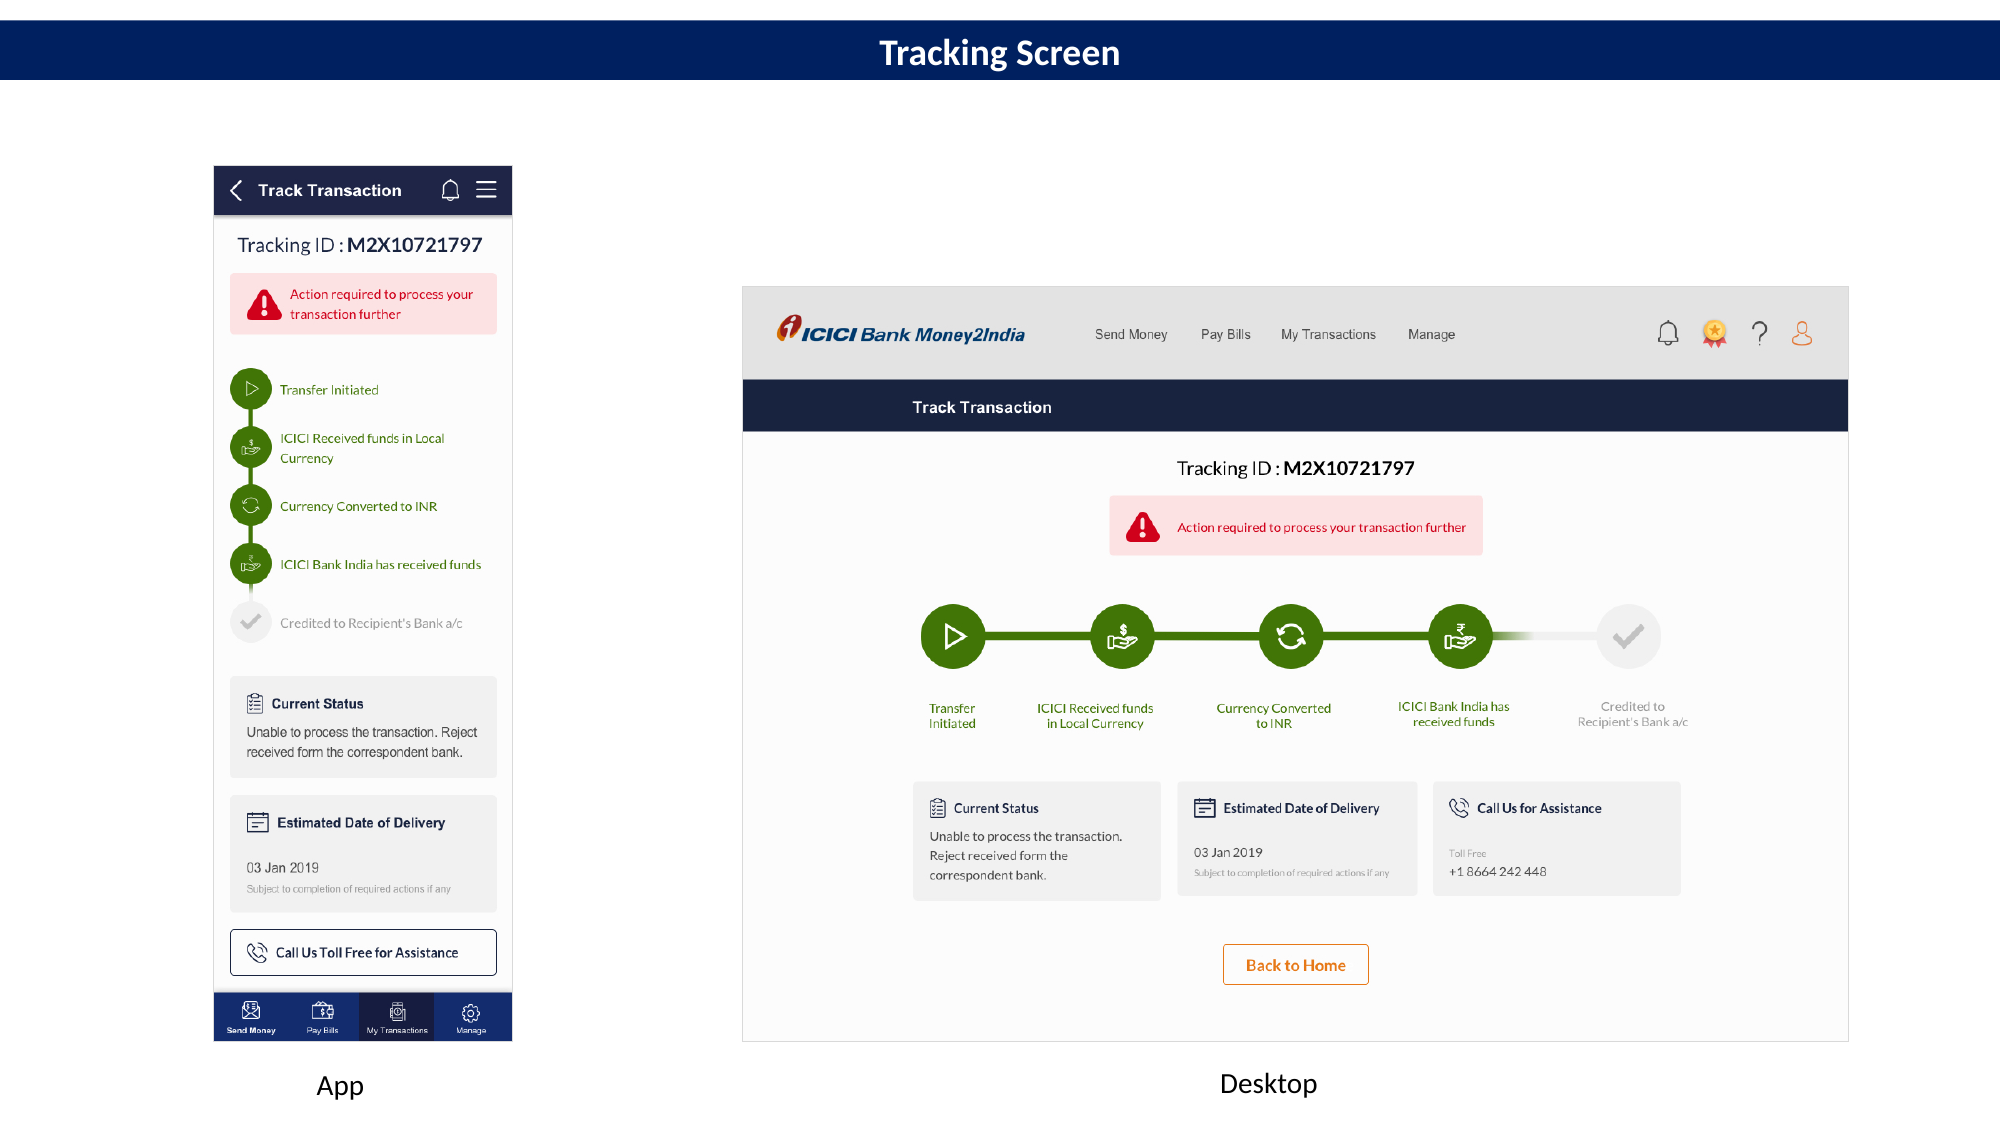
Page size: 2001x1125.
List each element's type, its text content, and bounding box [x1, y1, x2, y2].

text_box App [301, 1058, 380, 1109]
text_box Tracking Screen [0, 20, 2000, 80]
text_box Desktop [1205, 1057, 1333, 1108]
picture [742, 286, 1849, 1042]
picture [213, 165, 513, 1042]
